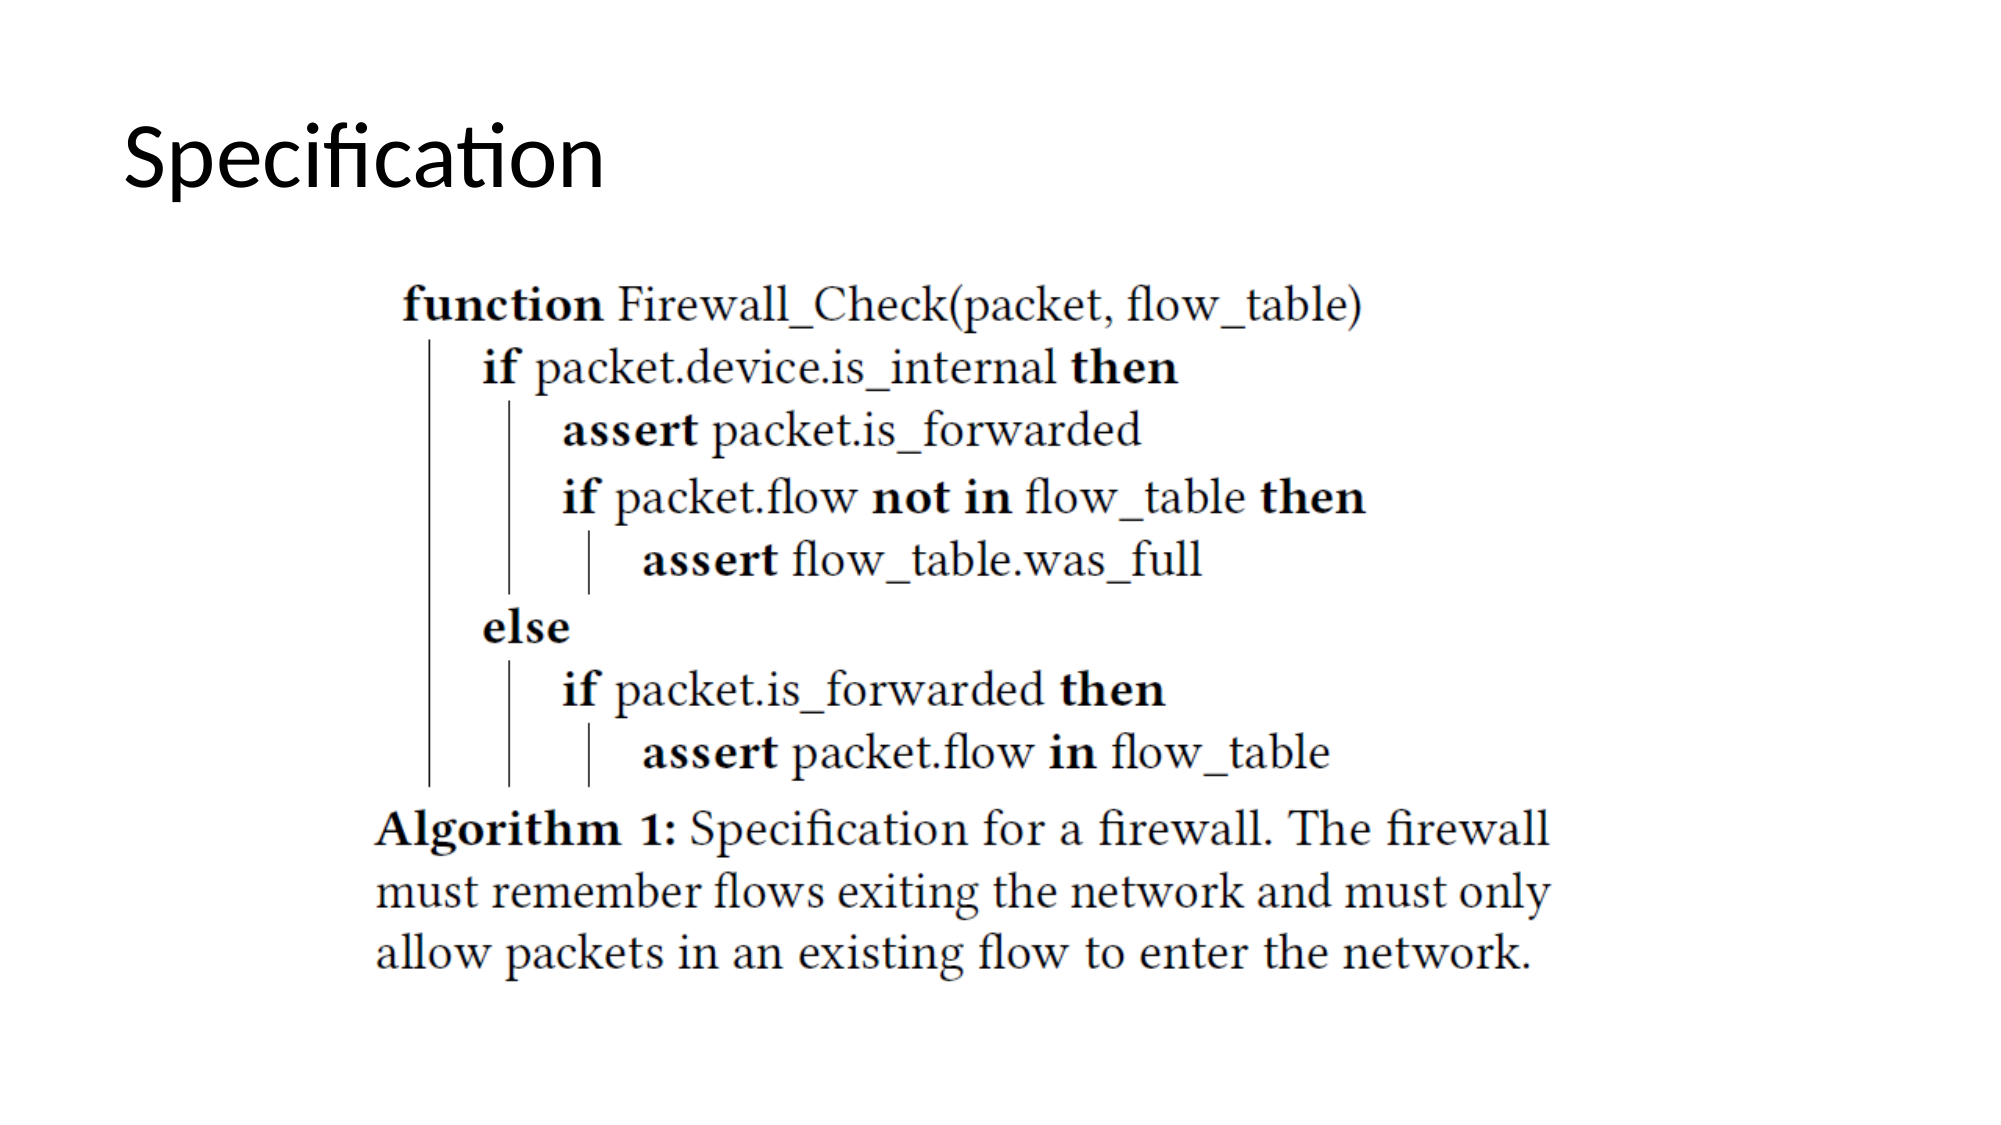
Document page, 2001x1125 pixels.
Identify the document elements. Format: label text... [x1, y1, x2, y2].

title Specification [124, 93, 1876, 208]
picture [324, 274, 1607, 1009]
